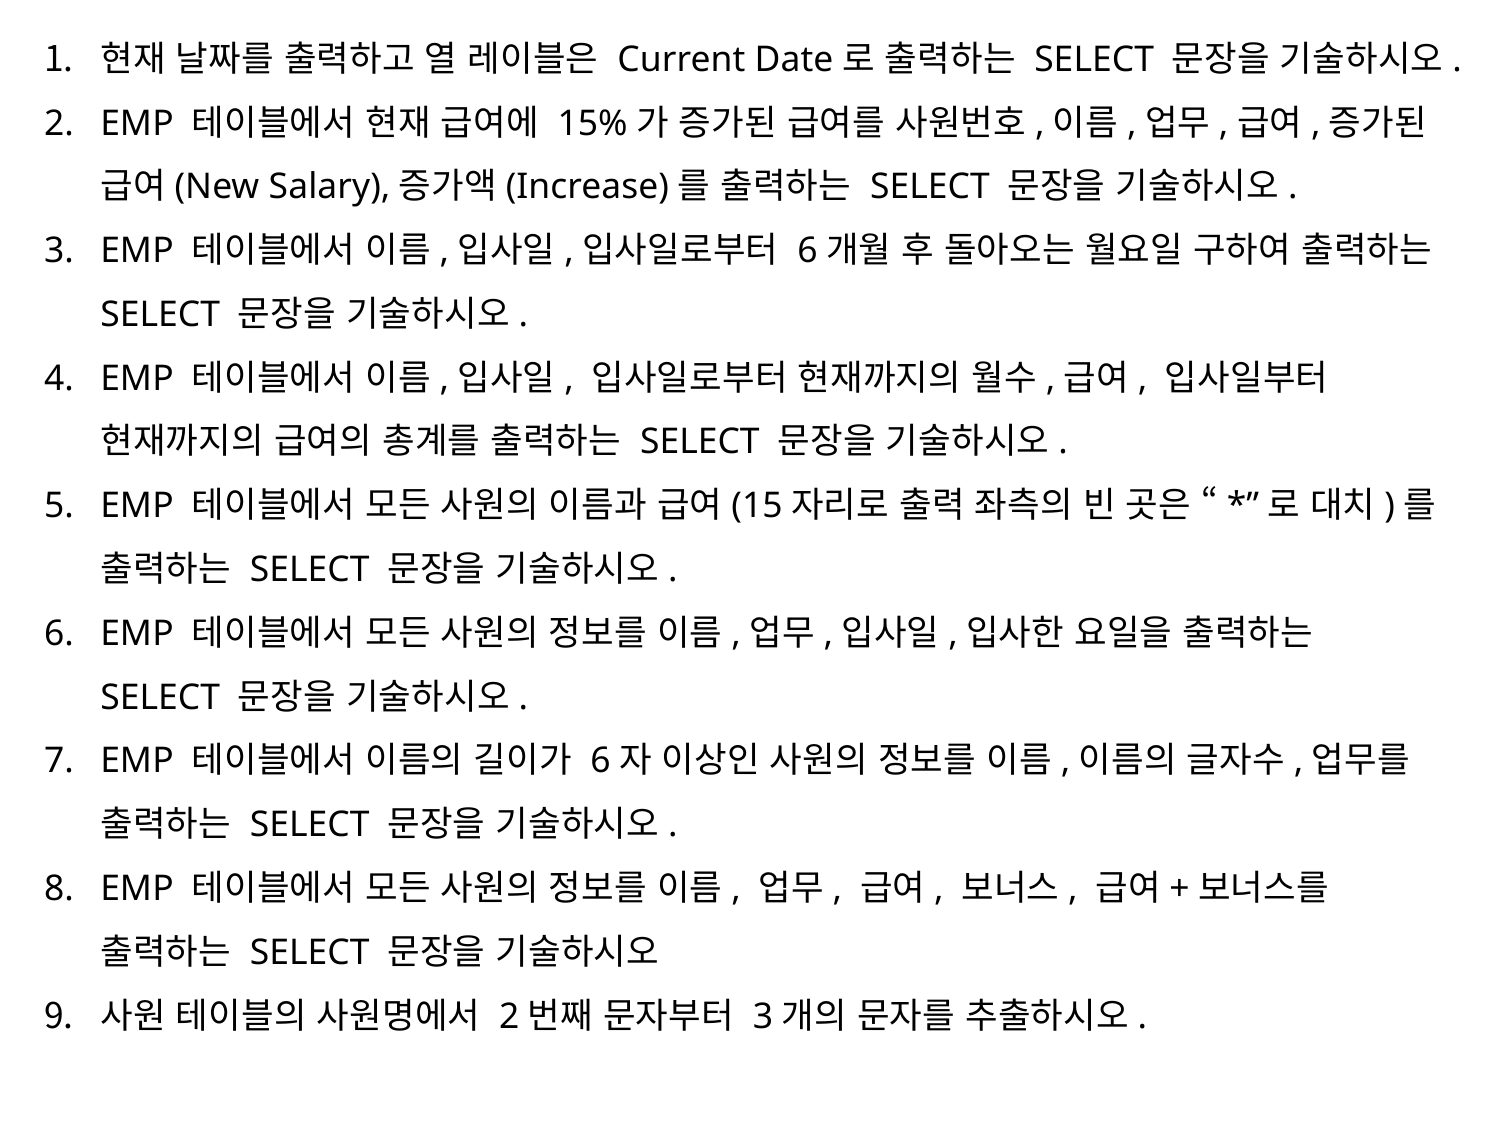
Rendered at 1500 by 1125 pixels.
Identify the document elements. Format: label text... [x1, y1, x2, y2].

text_box 현재 날짜를 출력하고 열 레이블은 Current Date로 출력하는 SELECT 문장을 기술하시오. EMP 테이블에서 현재 급여에 15%가 증가된 급여를 사원번호,이름,업무,급여,증가된 급여(New Salary),증가액(Increase)를 출력하는 SELECT 문장을 기술하시오. EMP 테이블에서 이름,입사일,입사일로부터 6개월 후 돌아오는 월요일 구하여 출력하는 SELECT 문장을 기술하시오. EMP 테이블에서 이름,입사일, 입사일로부터 현재까지의 월수,급여, 입사일부터 현재까지의 급여의 총계를 출력하는 SELECT 문장을 기술하시오. EMP 테이블에서 모든 사원의 이름과 급여(15자리로 출력 좌측의 빈 곳은 “*”로 대치)를 출력하는 SELECT 문장을 기술하시오. EMP 테이블에서 모든 사원의 정보를 이름,업무,입사일,입사한 요일을 출력하는 SELECT 문장을 기술하시오. EMP 테이블에서 이름의 길이가 6자 이상인 사원의 정보를 이름,이름의 글자수,업무를 출력하는 SELECT 문장을 기술하시오. EMP 테이블에서 모든 사원의 정보를 이름, 업무, 급여, 보너스, 급여+보너스를 출력하는 SELECT 문장을 기술하시오 사원 테이블의 사원명에서 2번째 문자부터 3개의 문자를 추출하시오. [29, 7, 1459, 1043]
